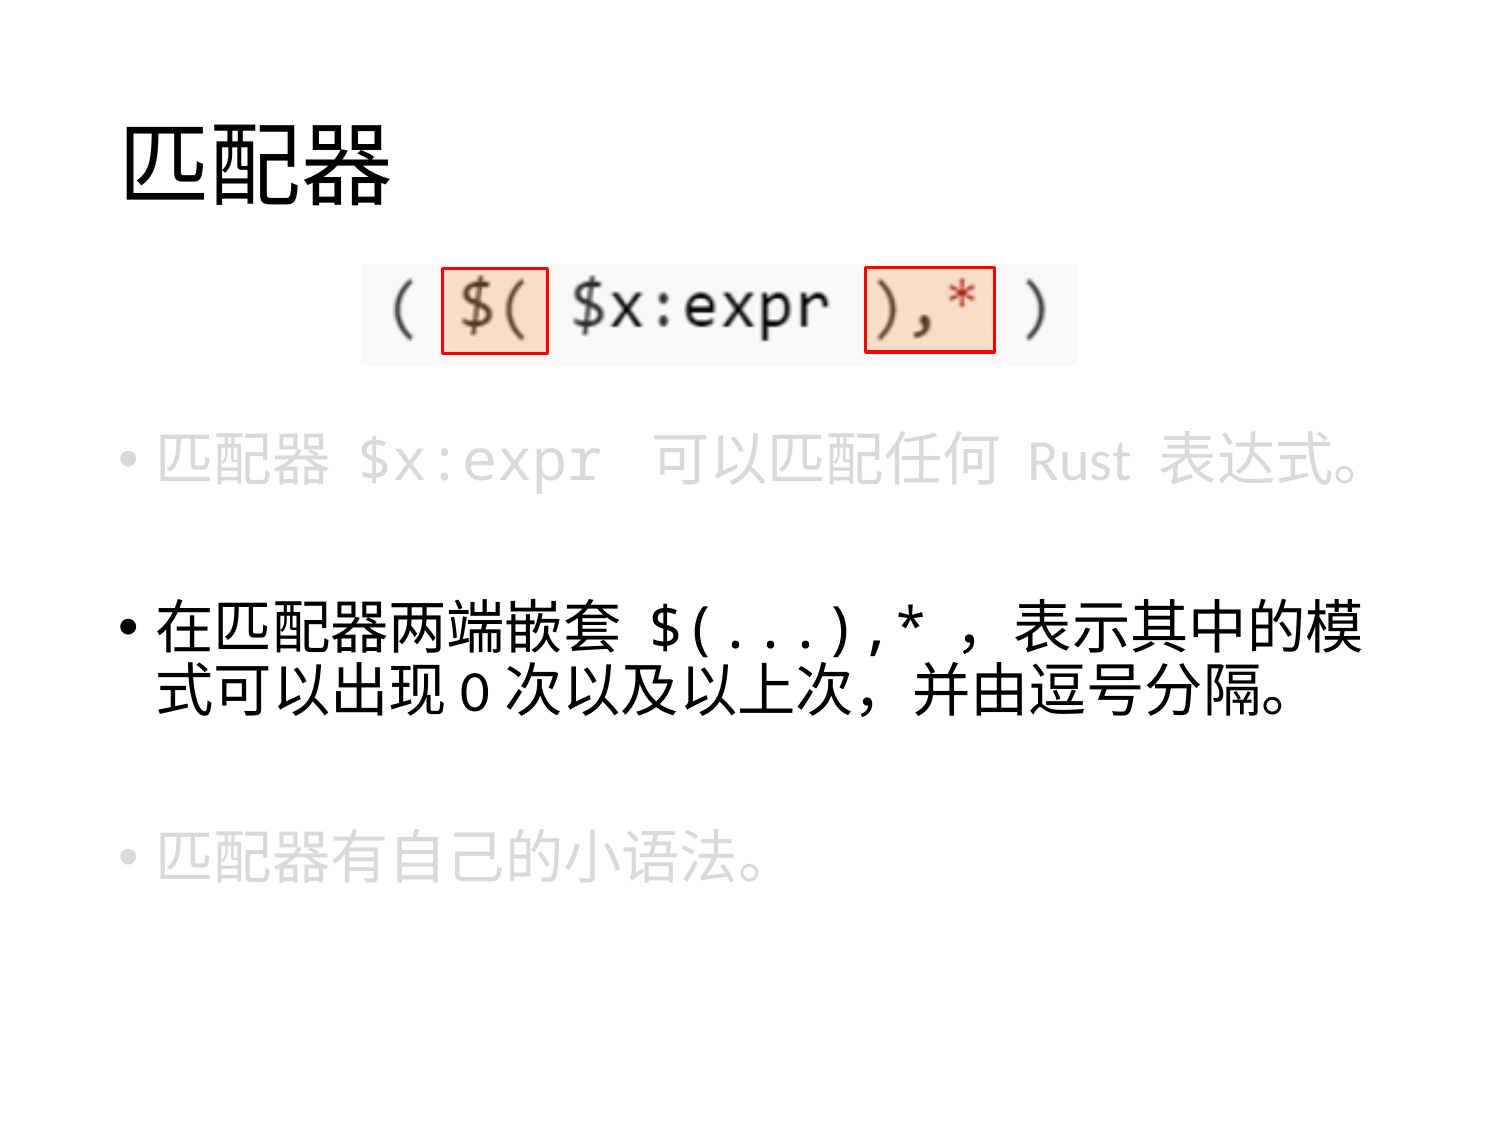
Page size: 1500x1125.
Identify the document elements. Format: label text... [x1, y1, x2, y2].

picture [361, 264, 1077, 365]
list 匹配器 $x:expr 可以匹配任何 Rust 表达式。 在匹配器两端嵌套 $(...),* ，表示其中的模式可以出现0次以及以上次，并由逗号分隔。 匹配器有自己的小语法。 [103, 422, 1385, 1014]
title 匹配器 [103, 59, 1397, 278]
